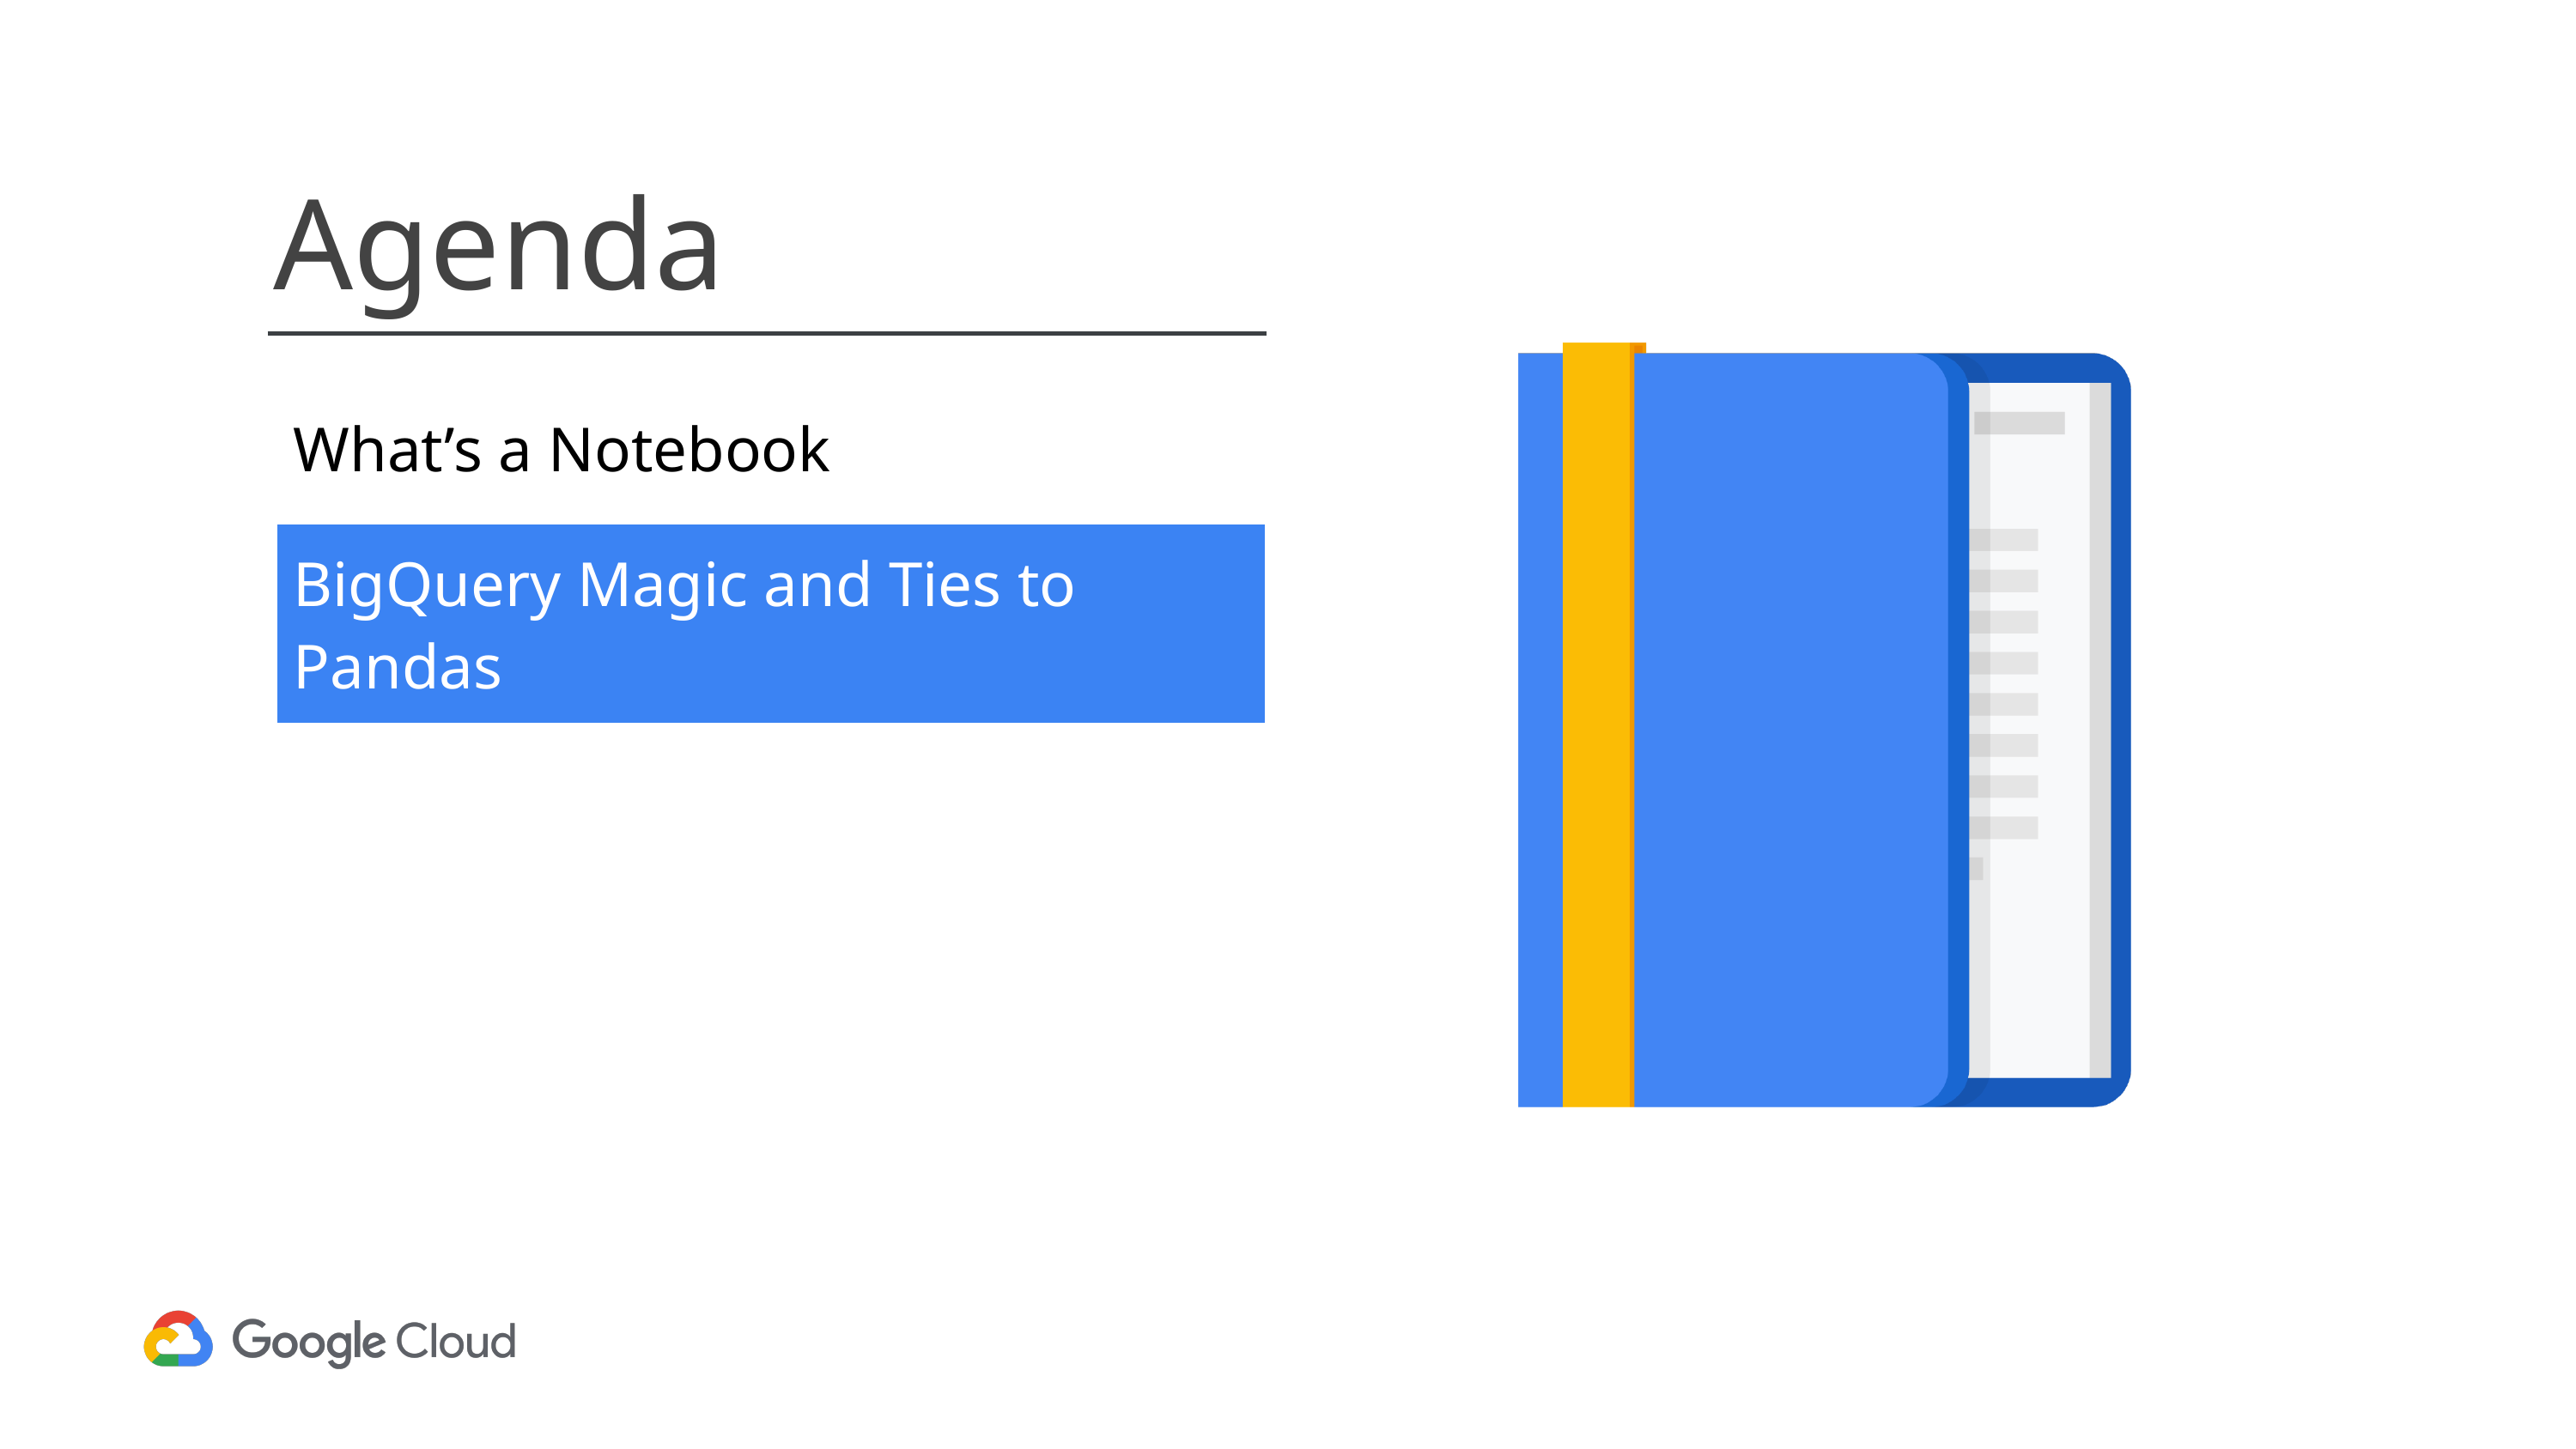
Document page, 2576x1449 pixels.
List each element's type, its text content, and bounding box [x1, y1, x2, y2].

picture [142, 1303, 516, 1375]
title Agenda [260, 151, 2323, 303]
table_header What’s a Notebook [277, 391, 1265, 506]
table_cell BigQuery Magic and Ties to Pandas [277, 524, 1265, 723]
picture [1425, 325, 2223, 1124]
